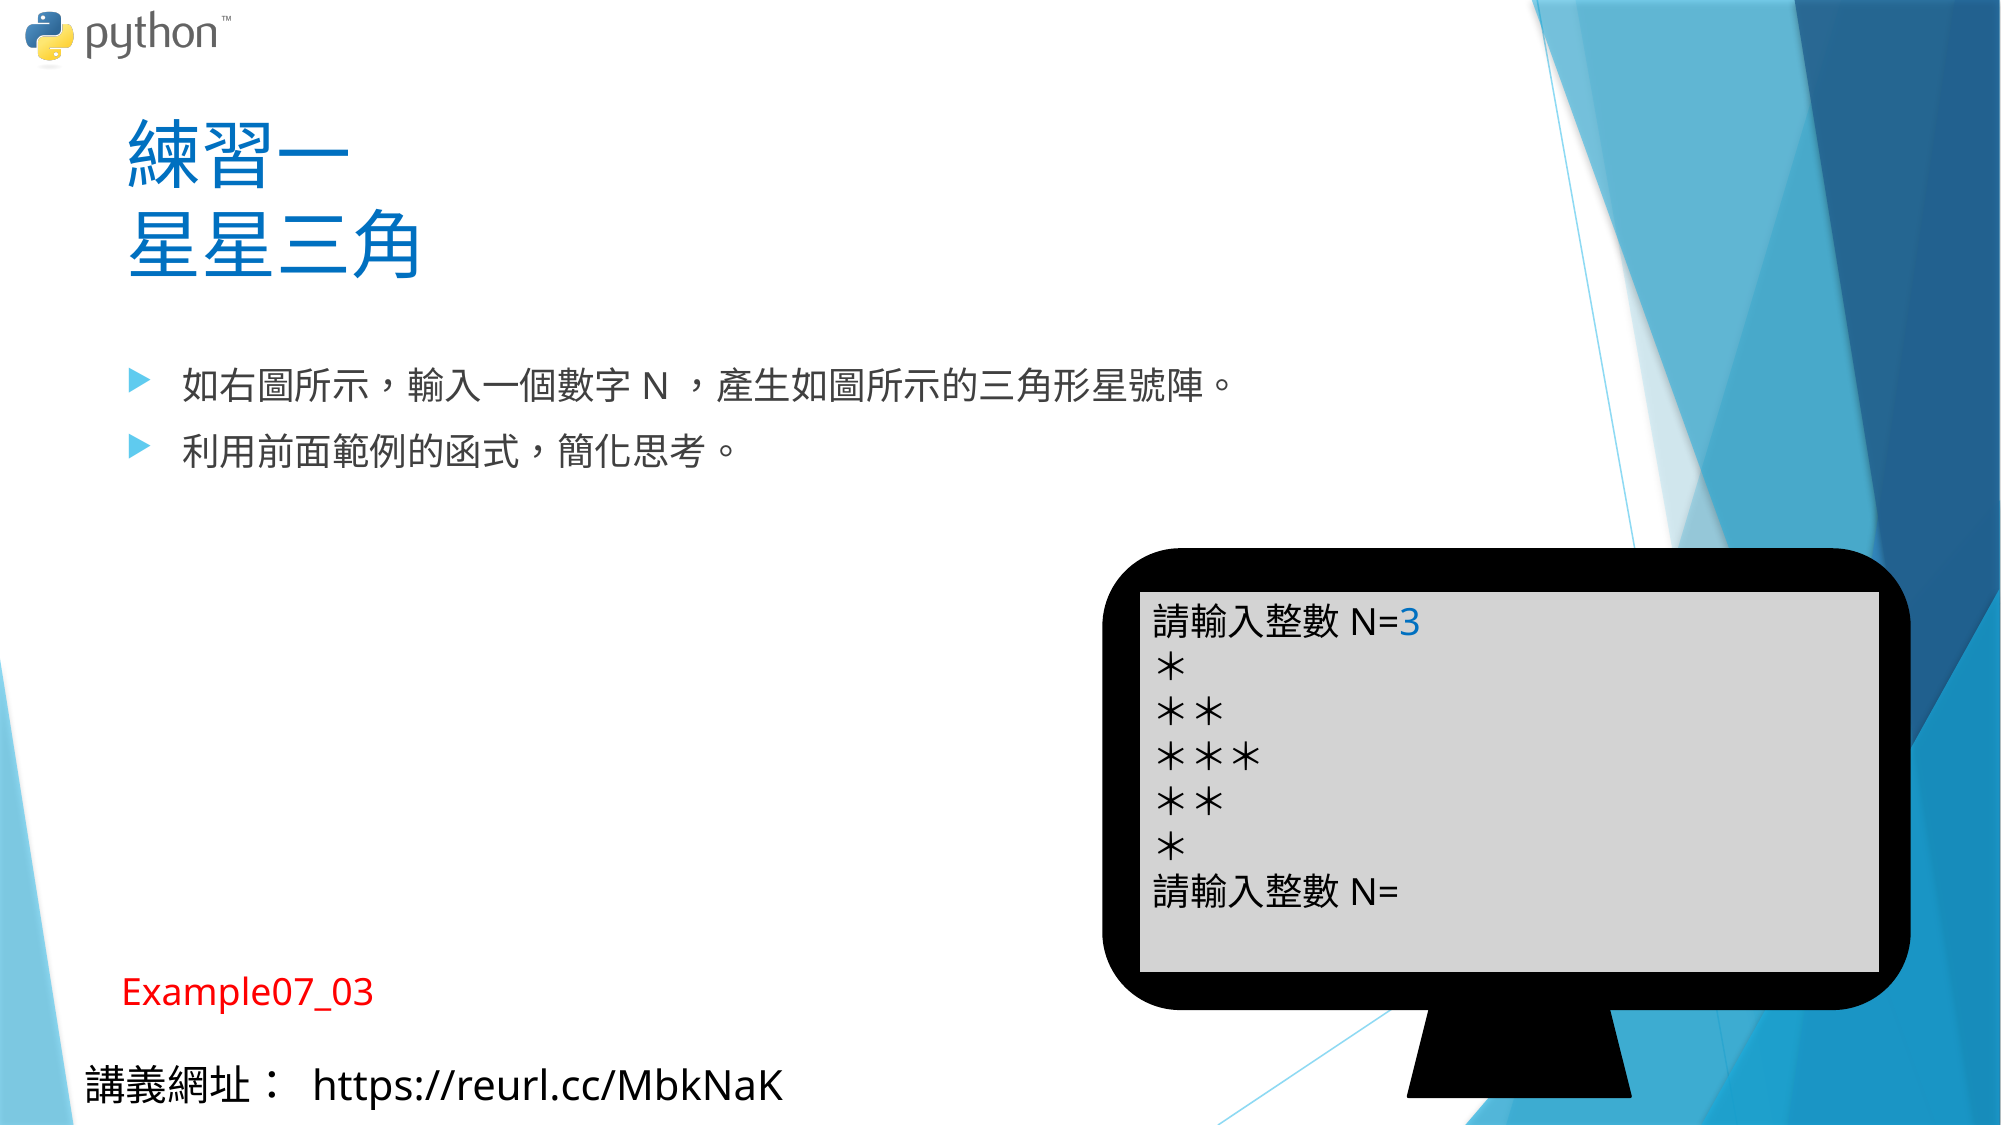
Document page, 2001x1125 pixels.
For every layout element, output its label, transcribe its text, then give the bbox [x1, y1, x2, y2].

text_box Example07_03 [106, 960, 390, 1021]
picture [23, 9, 233, 71]
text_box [1103, 549, 1910, 1098]
list 如右圖所示，輸入一個數字N，產生如圖所示的三角形星號陣。 利用前面範例的函式，簡化思考。 [111, 354, 1522, 992]
title 練習一 星星三角 [111, 99, 1522, 317]
